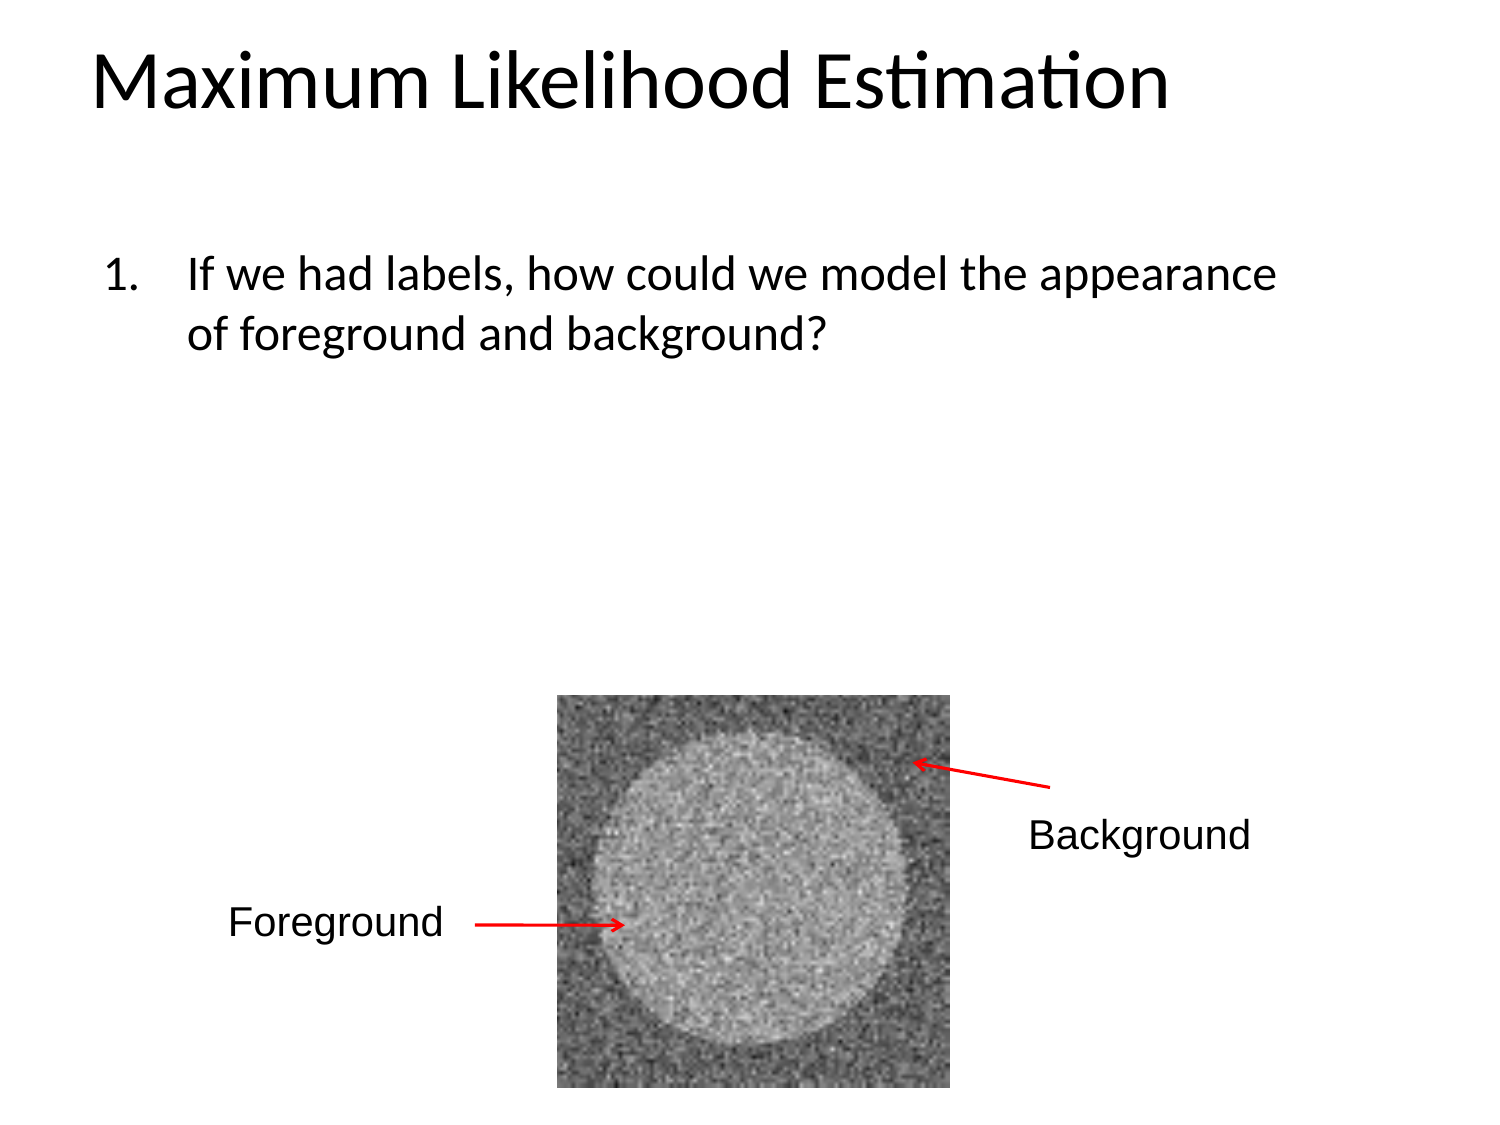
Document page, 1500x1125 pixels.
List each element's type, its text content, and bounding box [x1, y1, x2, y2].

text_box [912, 762, 1051, 788]
text_box Background [1013, 800, 1267, 865]
list If we had labels, how could we model the appearance of foreground and background? [87, 162, 1301, 676]
picture [557, 694, 951, 1088]
text_box Foreground [213, 887, 460, 953]
title Maximum Likelihood Estimation [74, 0, 1426, 151]
